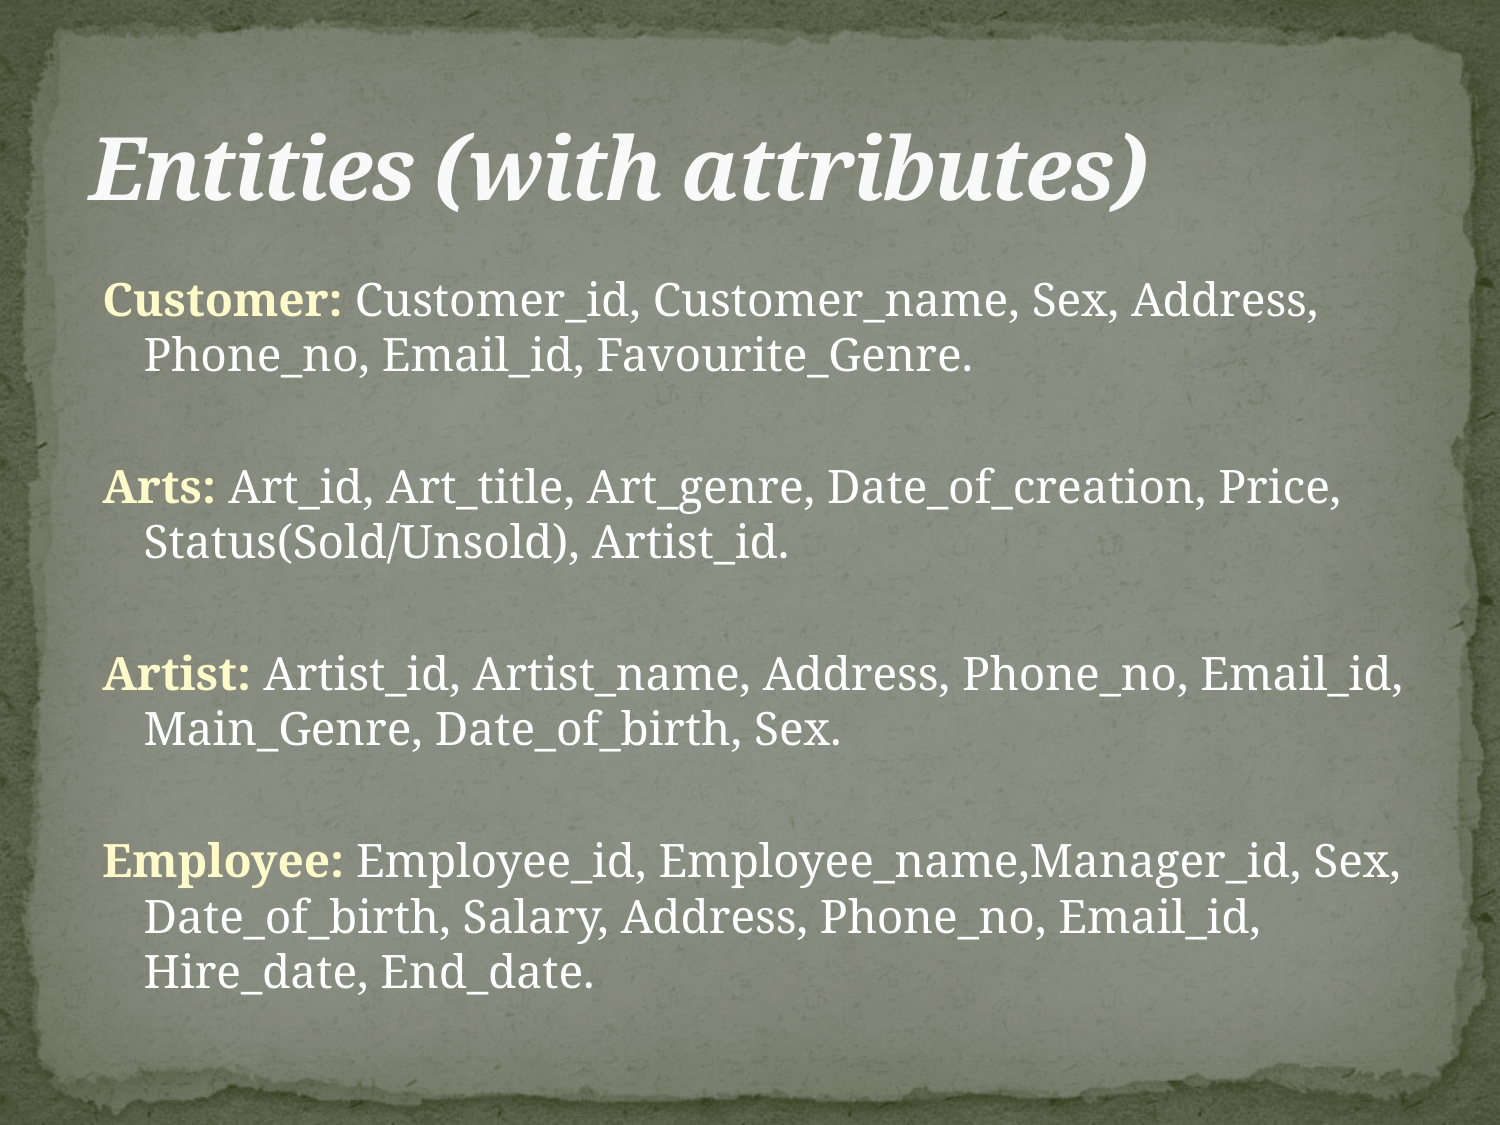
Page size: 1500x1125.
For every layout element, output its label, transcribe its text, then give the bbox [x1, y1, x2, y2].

title Entities (with attributes) [74, 24, 1425, 225]
list Customer: Customer_id, Customer_name, Sex, Address, Phone_no, Email_id, Favourite_Genre. Arts: Art_id, Art_title, Art_genre, Date_of_creation, Price, Status(Sold/Unsold), Artist_id. Artist: Artist_id, Artist_name, Address, Phone_no, Email_id, Main_Genre, Date_of_birth, Sex. Employee: Employee_id, Employee_name,Manager_id, Sex, Date_of_birth, Salary, Address, Phone_no, Email_id, Hire_date, End_date. [87, 262, 1438, 1013]
